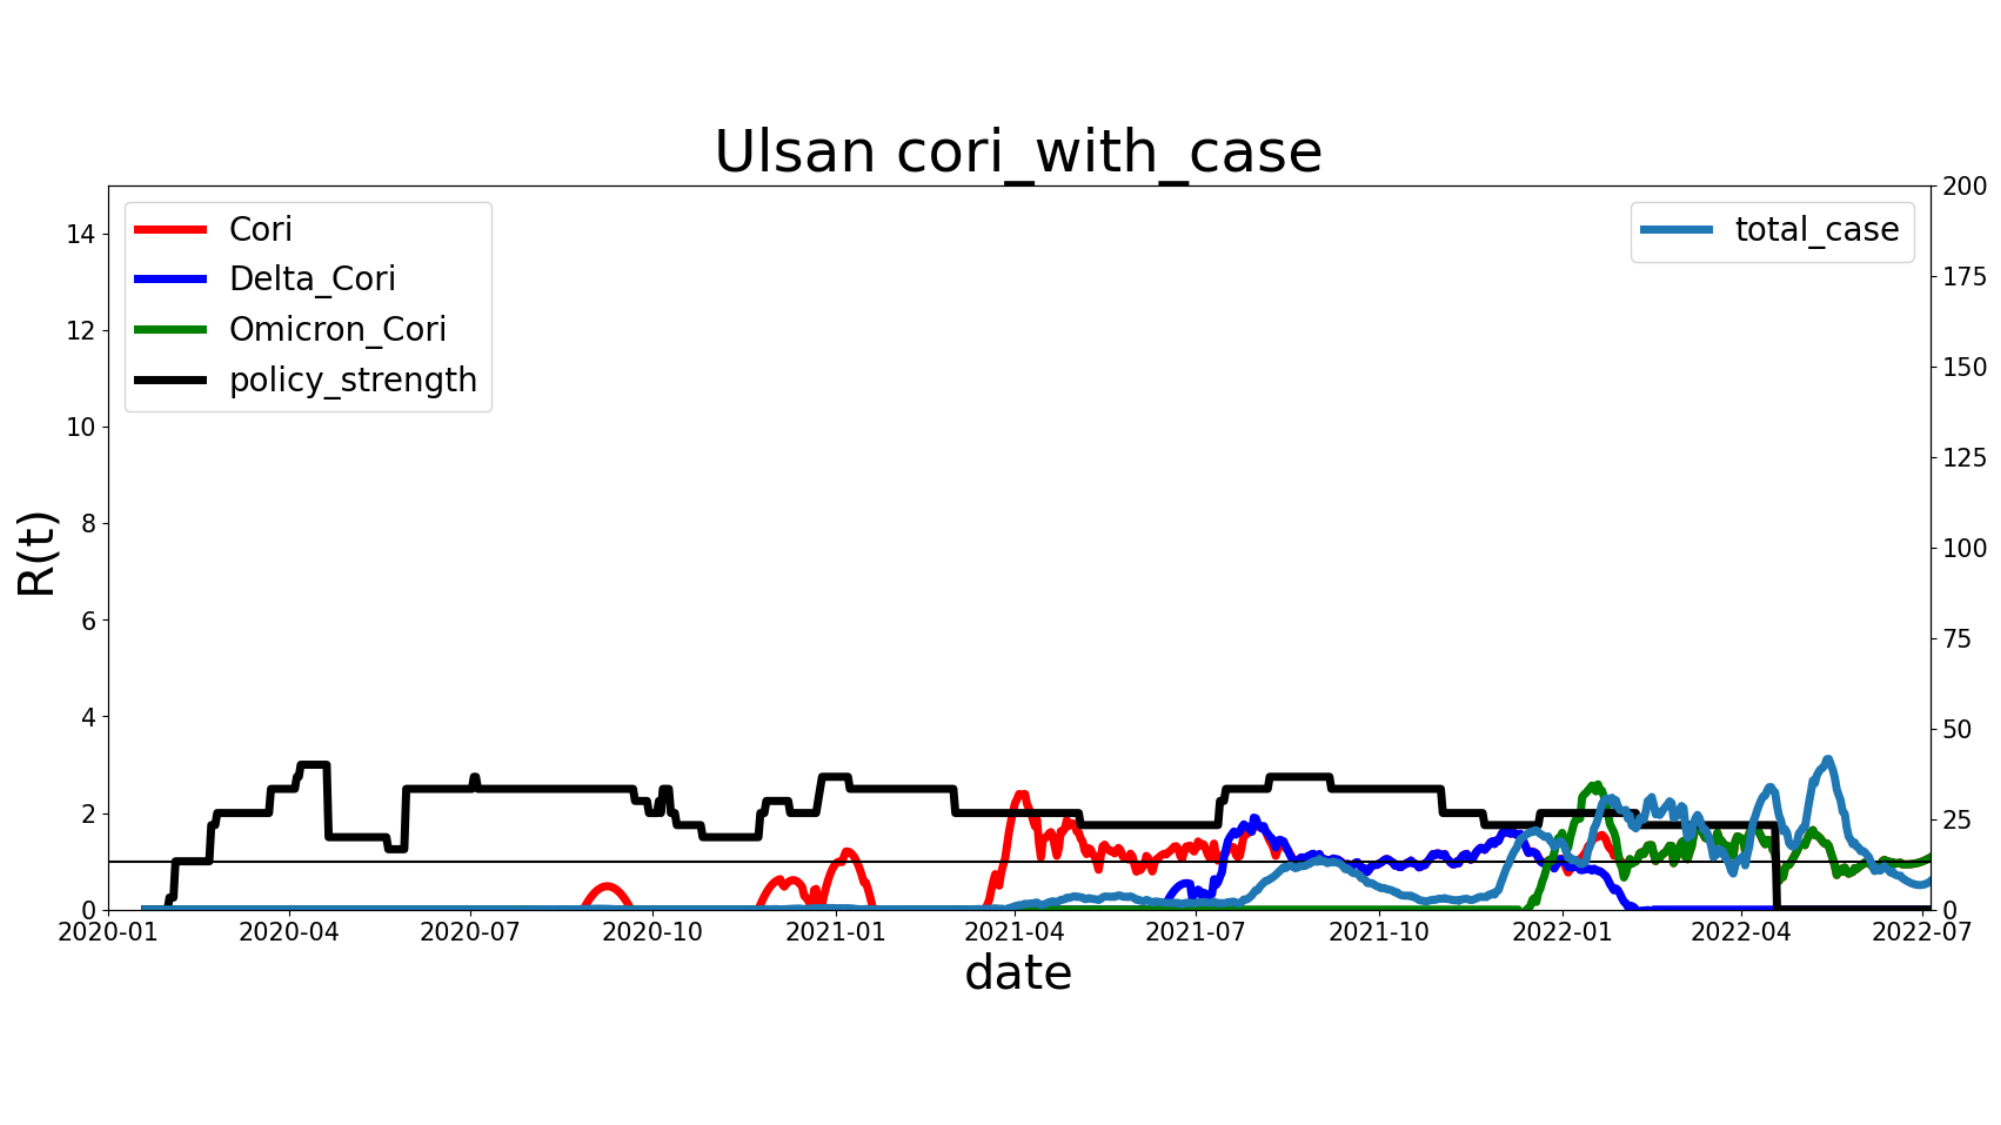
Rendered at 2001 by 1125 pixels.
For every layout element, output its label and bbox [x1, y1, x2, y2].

picture [0, 115, 2000, 1010]
